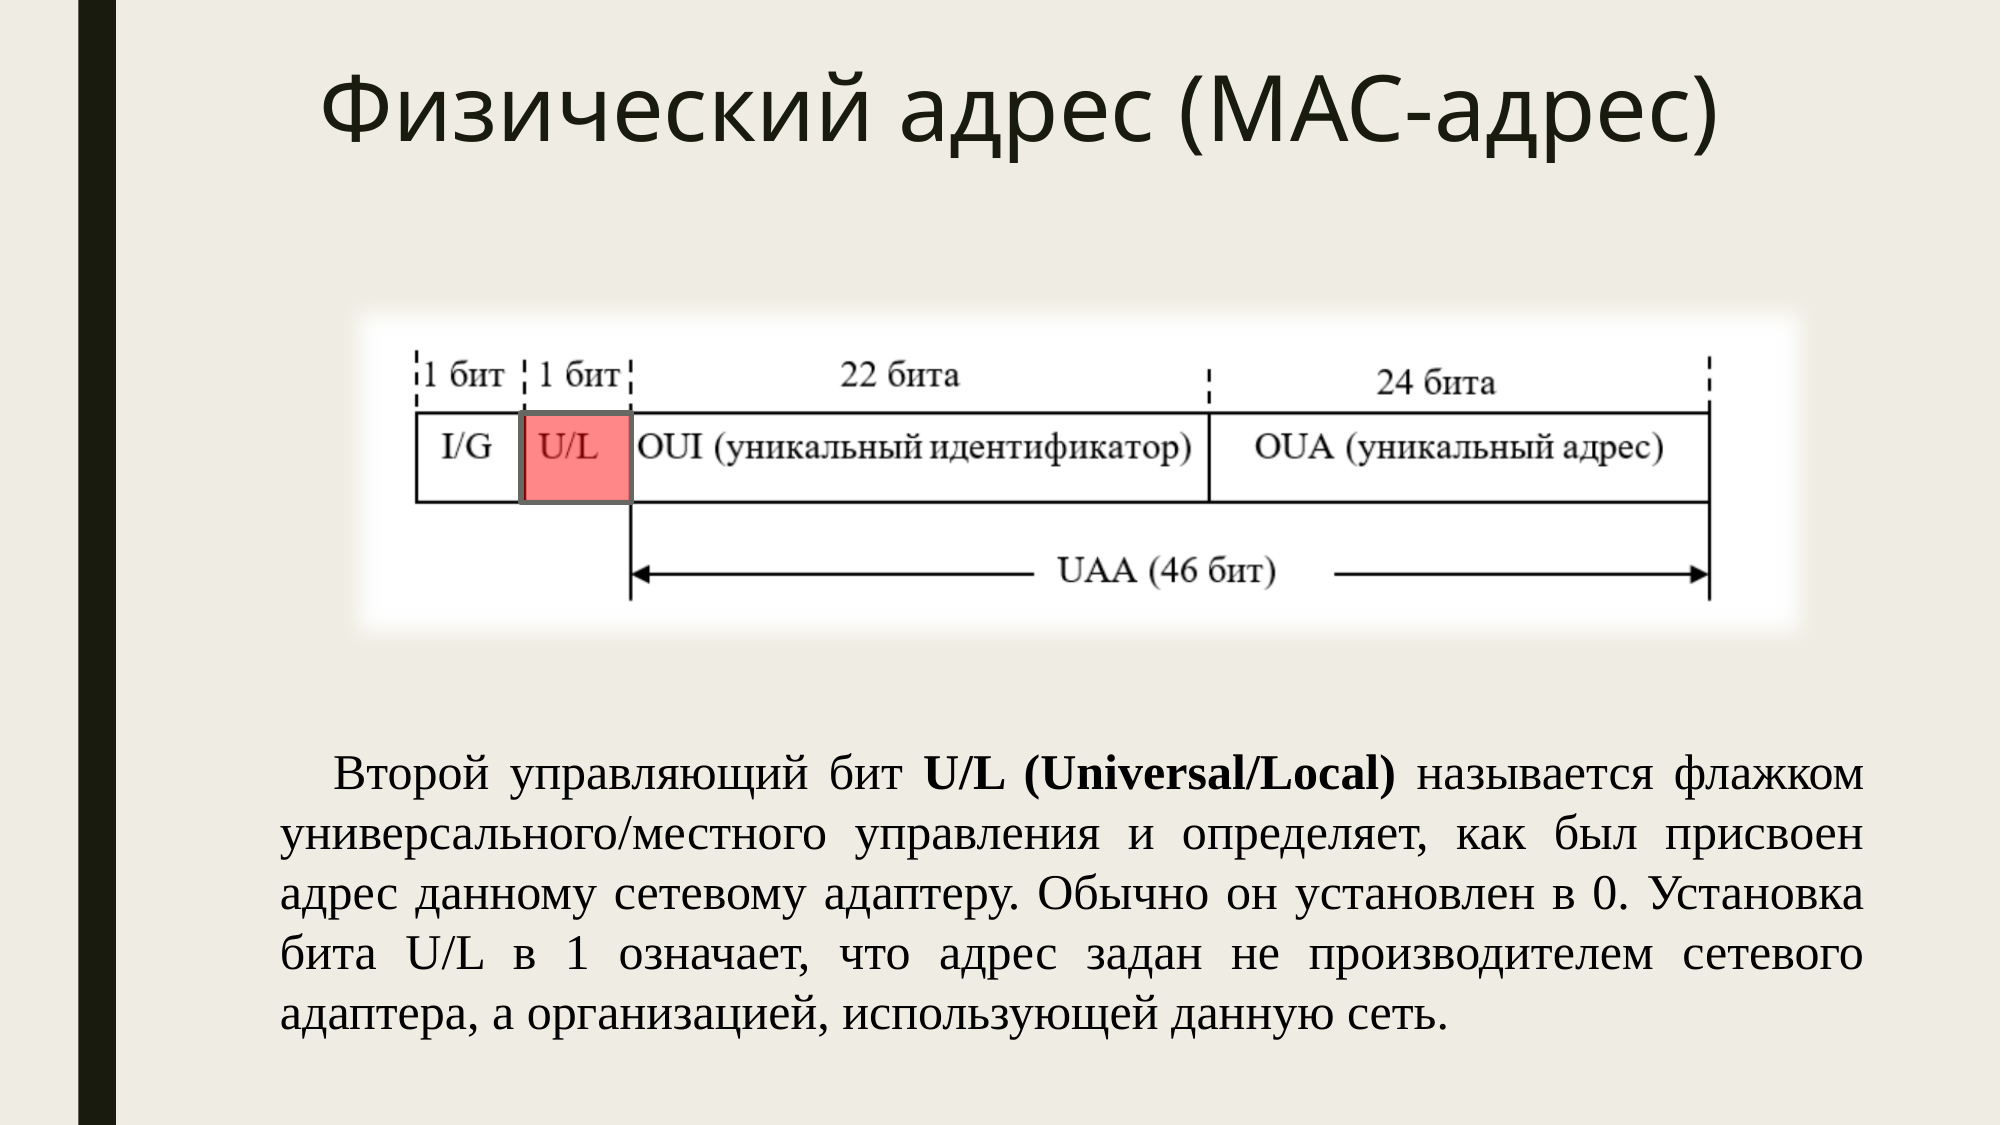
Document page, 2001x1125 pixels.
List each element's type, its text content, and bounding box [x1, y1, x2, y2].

title Физический адрес (MAC-адрес) [304, 55, 1880, 300]
text_box Второй управляющий бит U/L (Universal/Local) называется флажком универсального/местного управления и определяет, как был присвоен адрес данному сетевому адаптеру. Обычно он установлен в 0. Установка бита U/L в 1 означает, что адрес задан не производителем сетевого адаптера, а организацией, использующей данную сеть. [265, 732, 1880, 1047]
picture [340, 294, 1819, 651]
